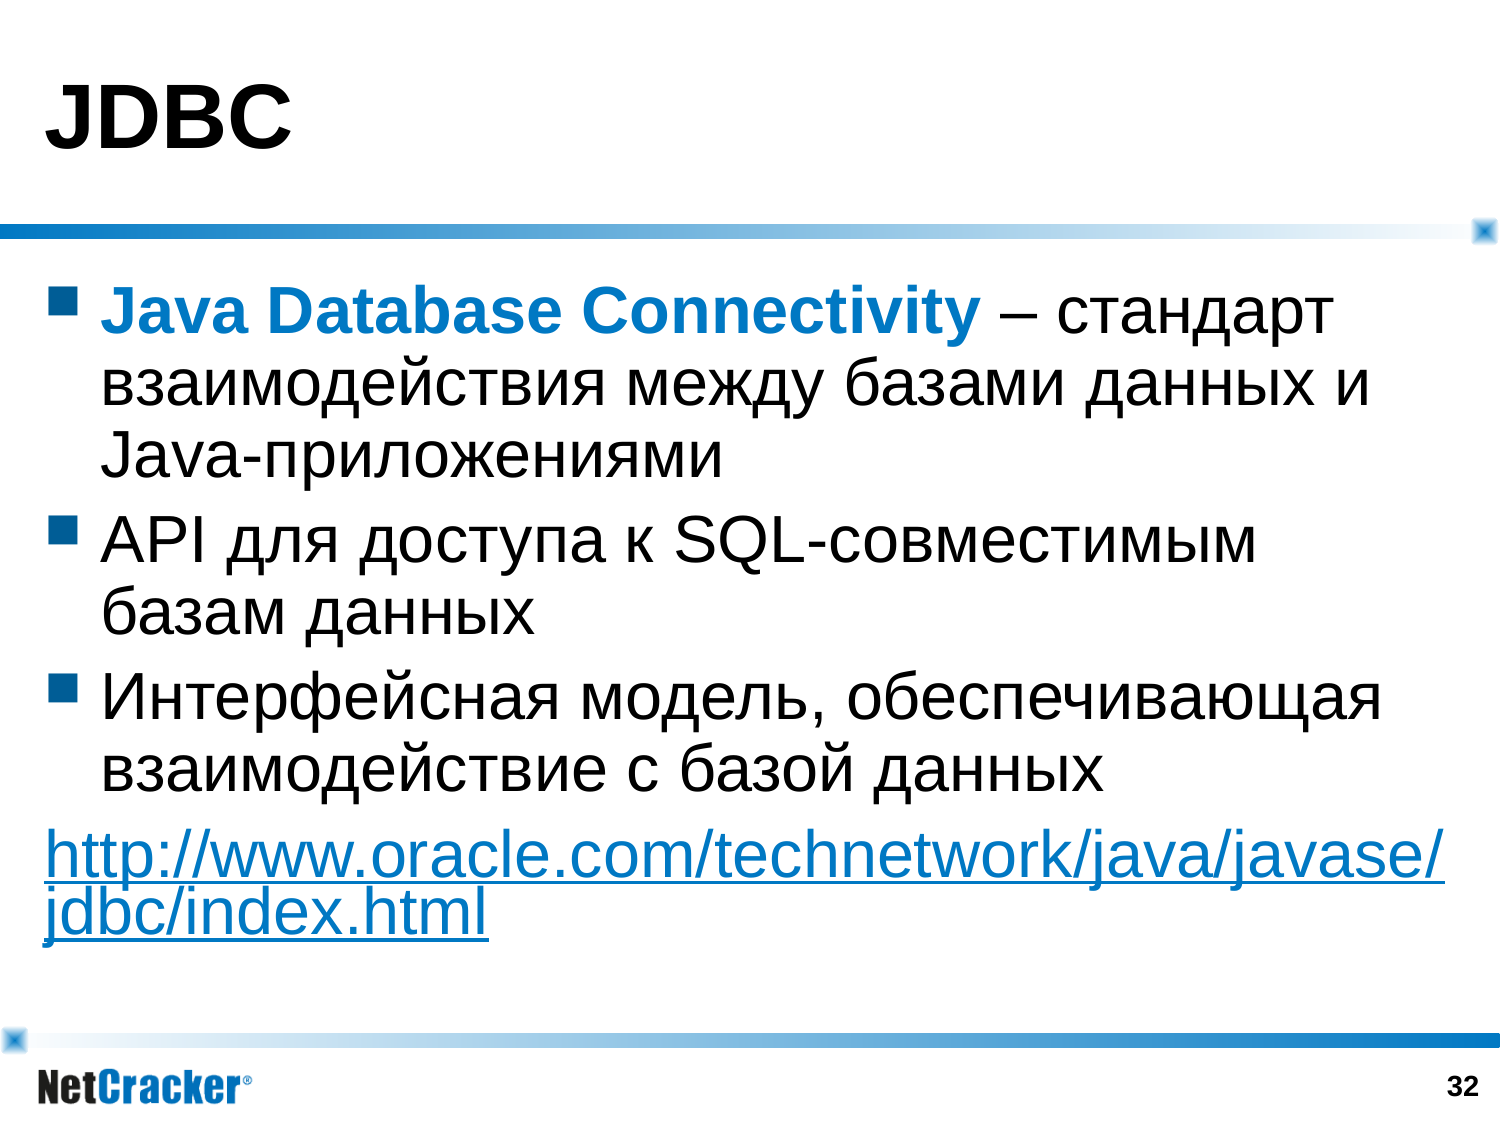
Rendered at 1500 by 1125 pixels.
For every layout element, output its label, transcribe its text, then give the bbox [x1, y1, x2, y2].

list Java Database Connectivity – стандарт взаимодействия между базами данных и Java-приложениями API для доступа к SQL-совместимым базам данных Интерфейсная модель, обеспечивающая взаимодействие с базой данных http://www.oracle.com/technetwork/java/javase/jdbc/index.html [29, 268, 1470, 1004]
picture [34, 1063, 256, 1118]
title JDBC [29, 0, 1470, 225]
slide_number 31 [1143, 1034, 1495, 1111]
